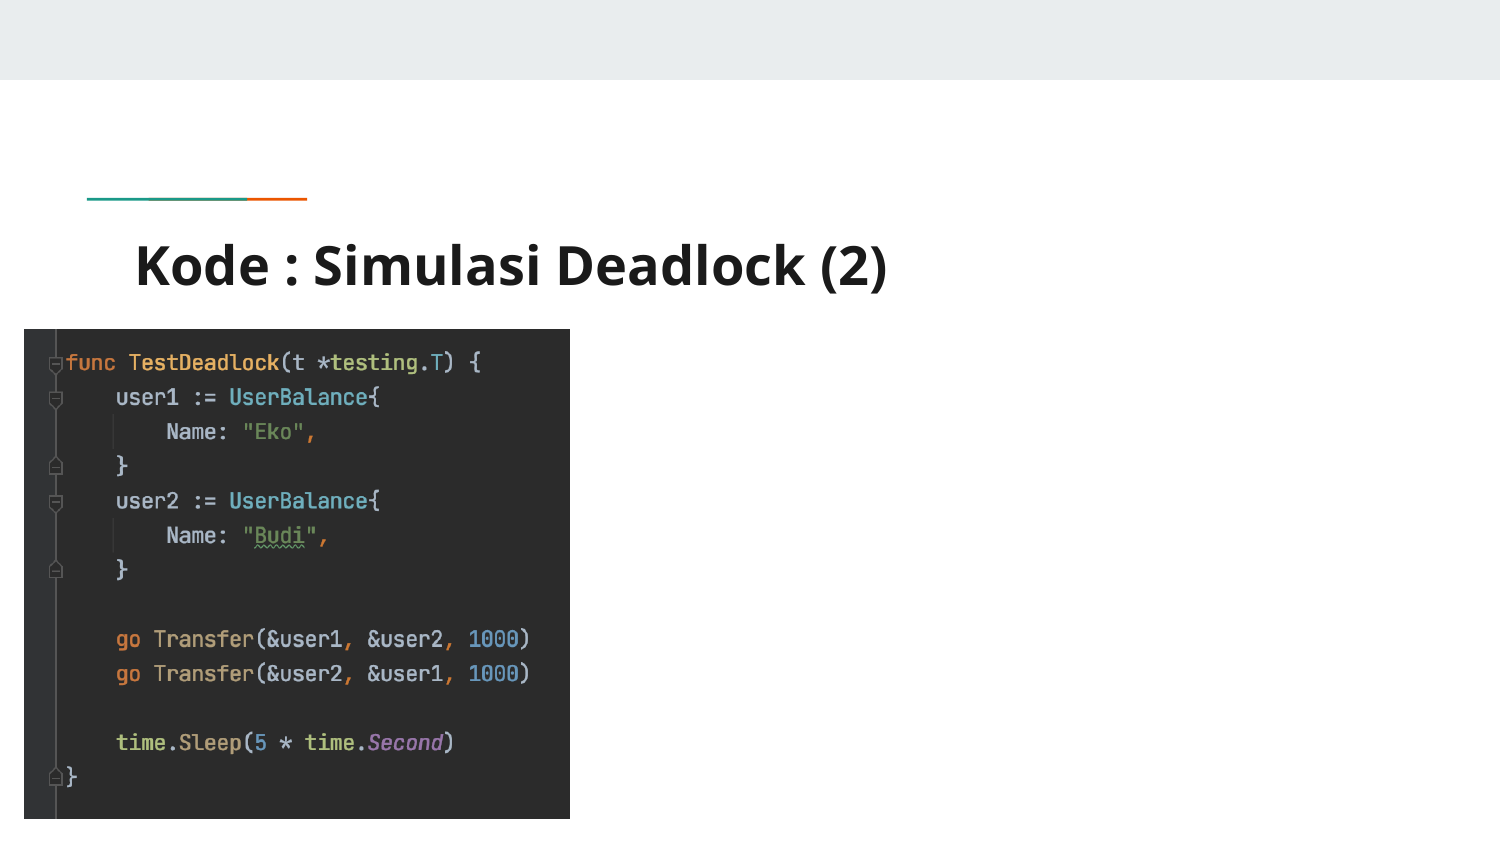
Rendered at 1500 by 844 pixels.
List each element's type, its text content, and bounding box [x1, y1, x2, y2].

title Kode : Simulasi Deadlock (2) [119, 216, 1381, 305]
picture [24, 328, 570, 819]
